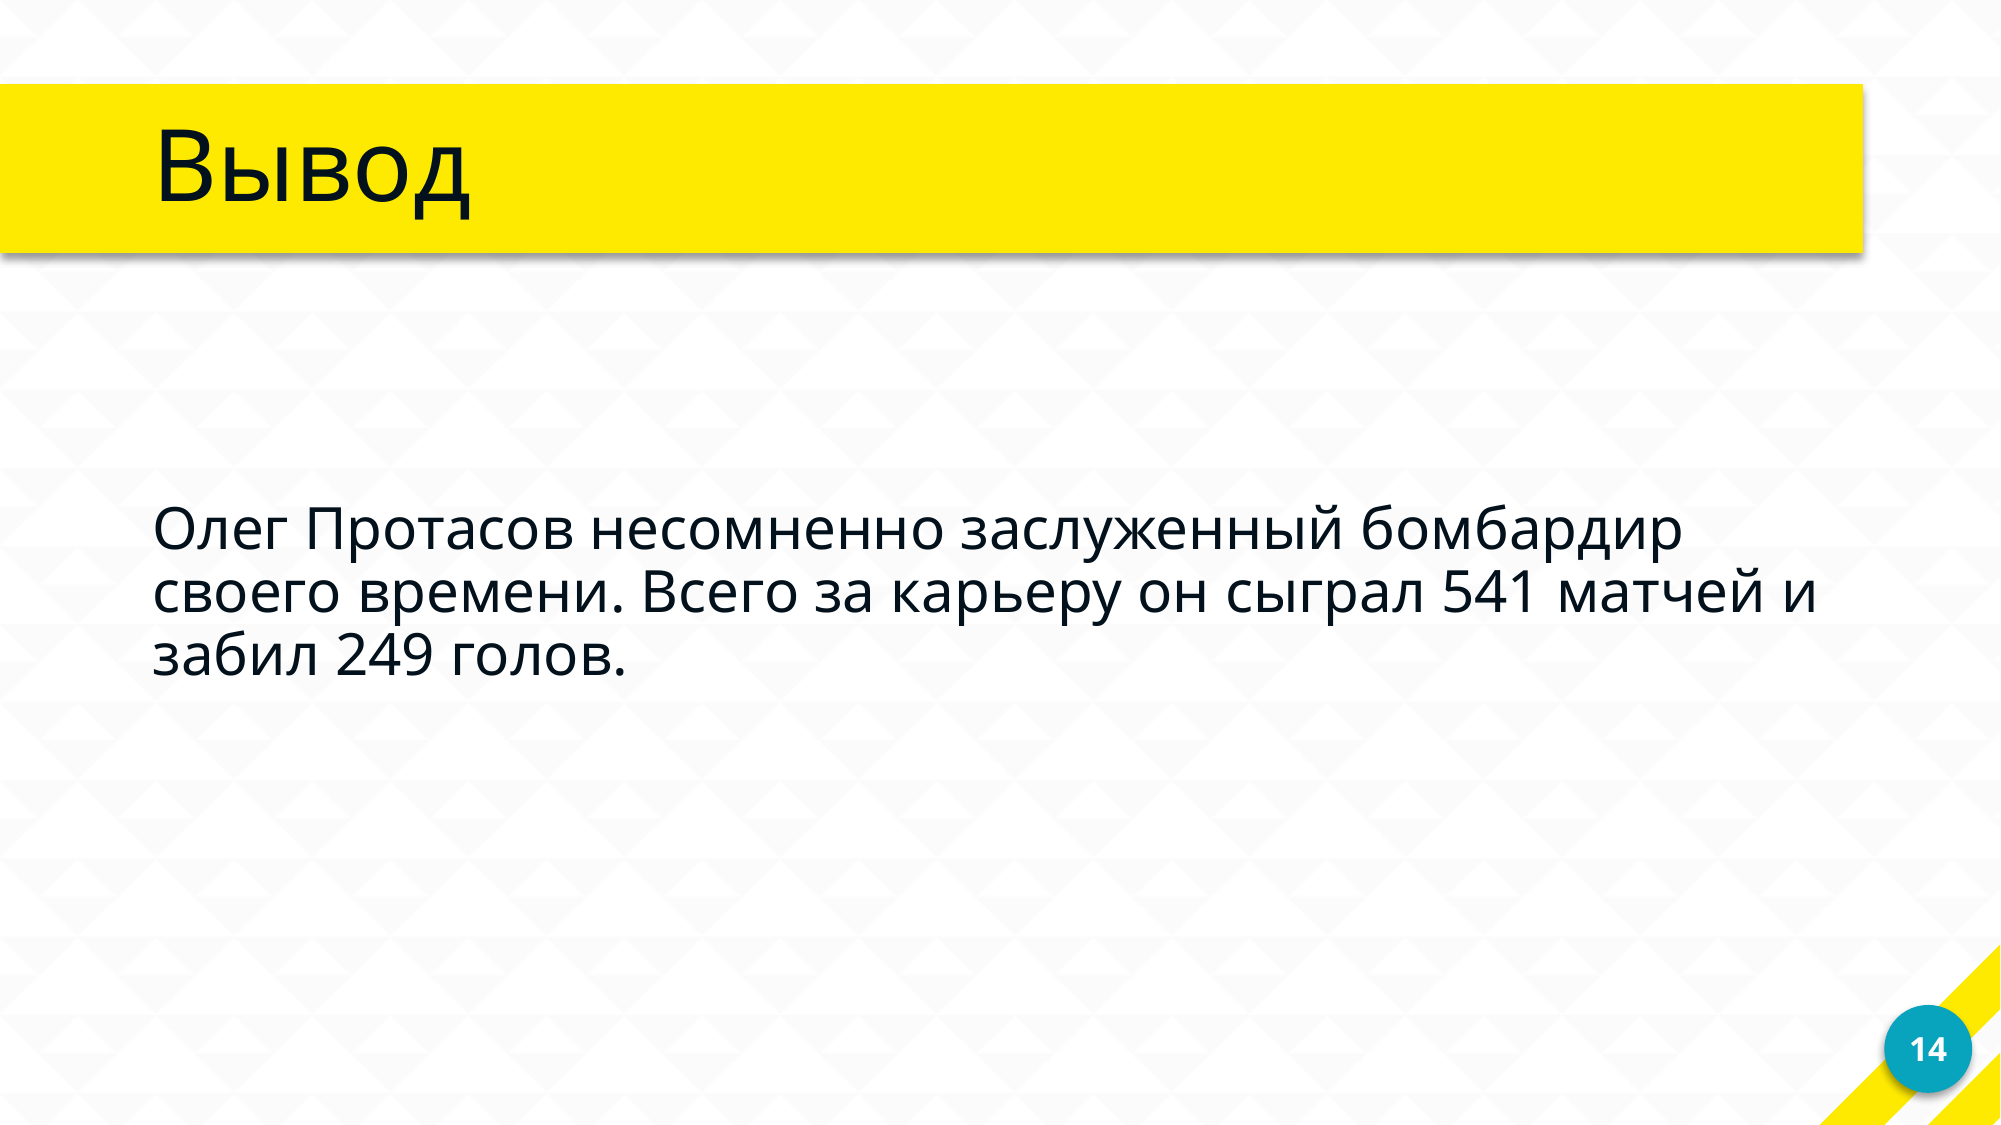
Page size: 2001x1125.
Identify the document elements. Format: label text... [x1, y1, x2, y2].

title Вывод [137, 106, 1863, 231]
list Олег Протасов несомненно заслуженный бомбардир своего времени. Всего за карьеру он сыграл 541 матчей и забил 249 голов. [137, 491, 1863, 634]
